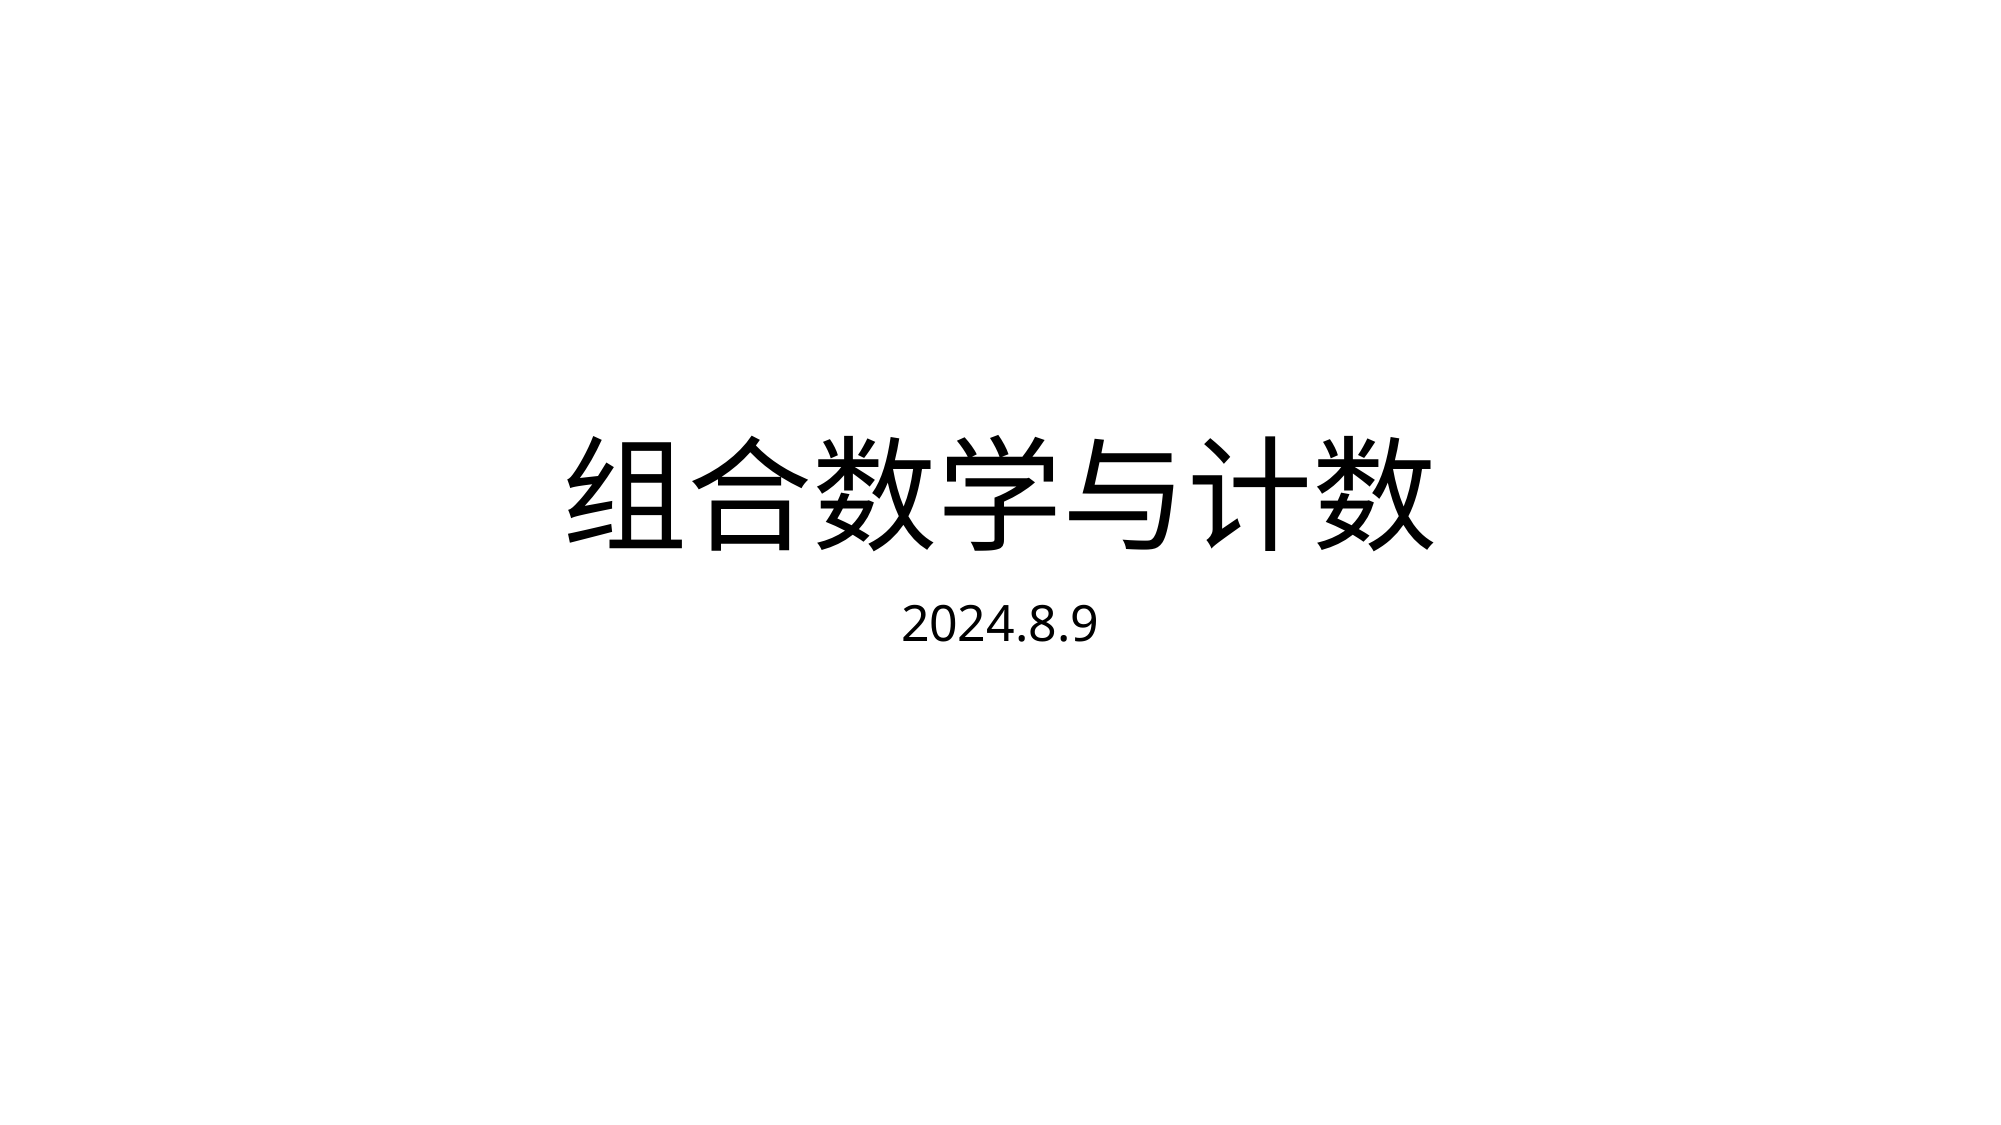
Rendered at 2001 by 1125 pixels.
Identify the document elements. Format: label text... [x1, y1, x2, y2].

title 组合数学与计数 [249, 184, 1750, 576]
subtitle 2024.8.9 [249, 590, 1750, 863]
